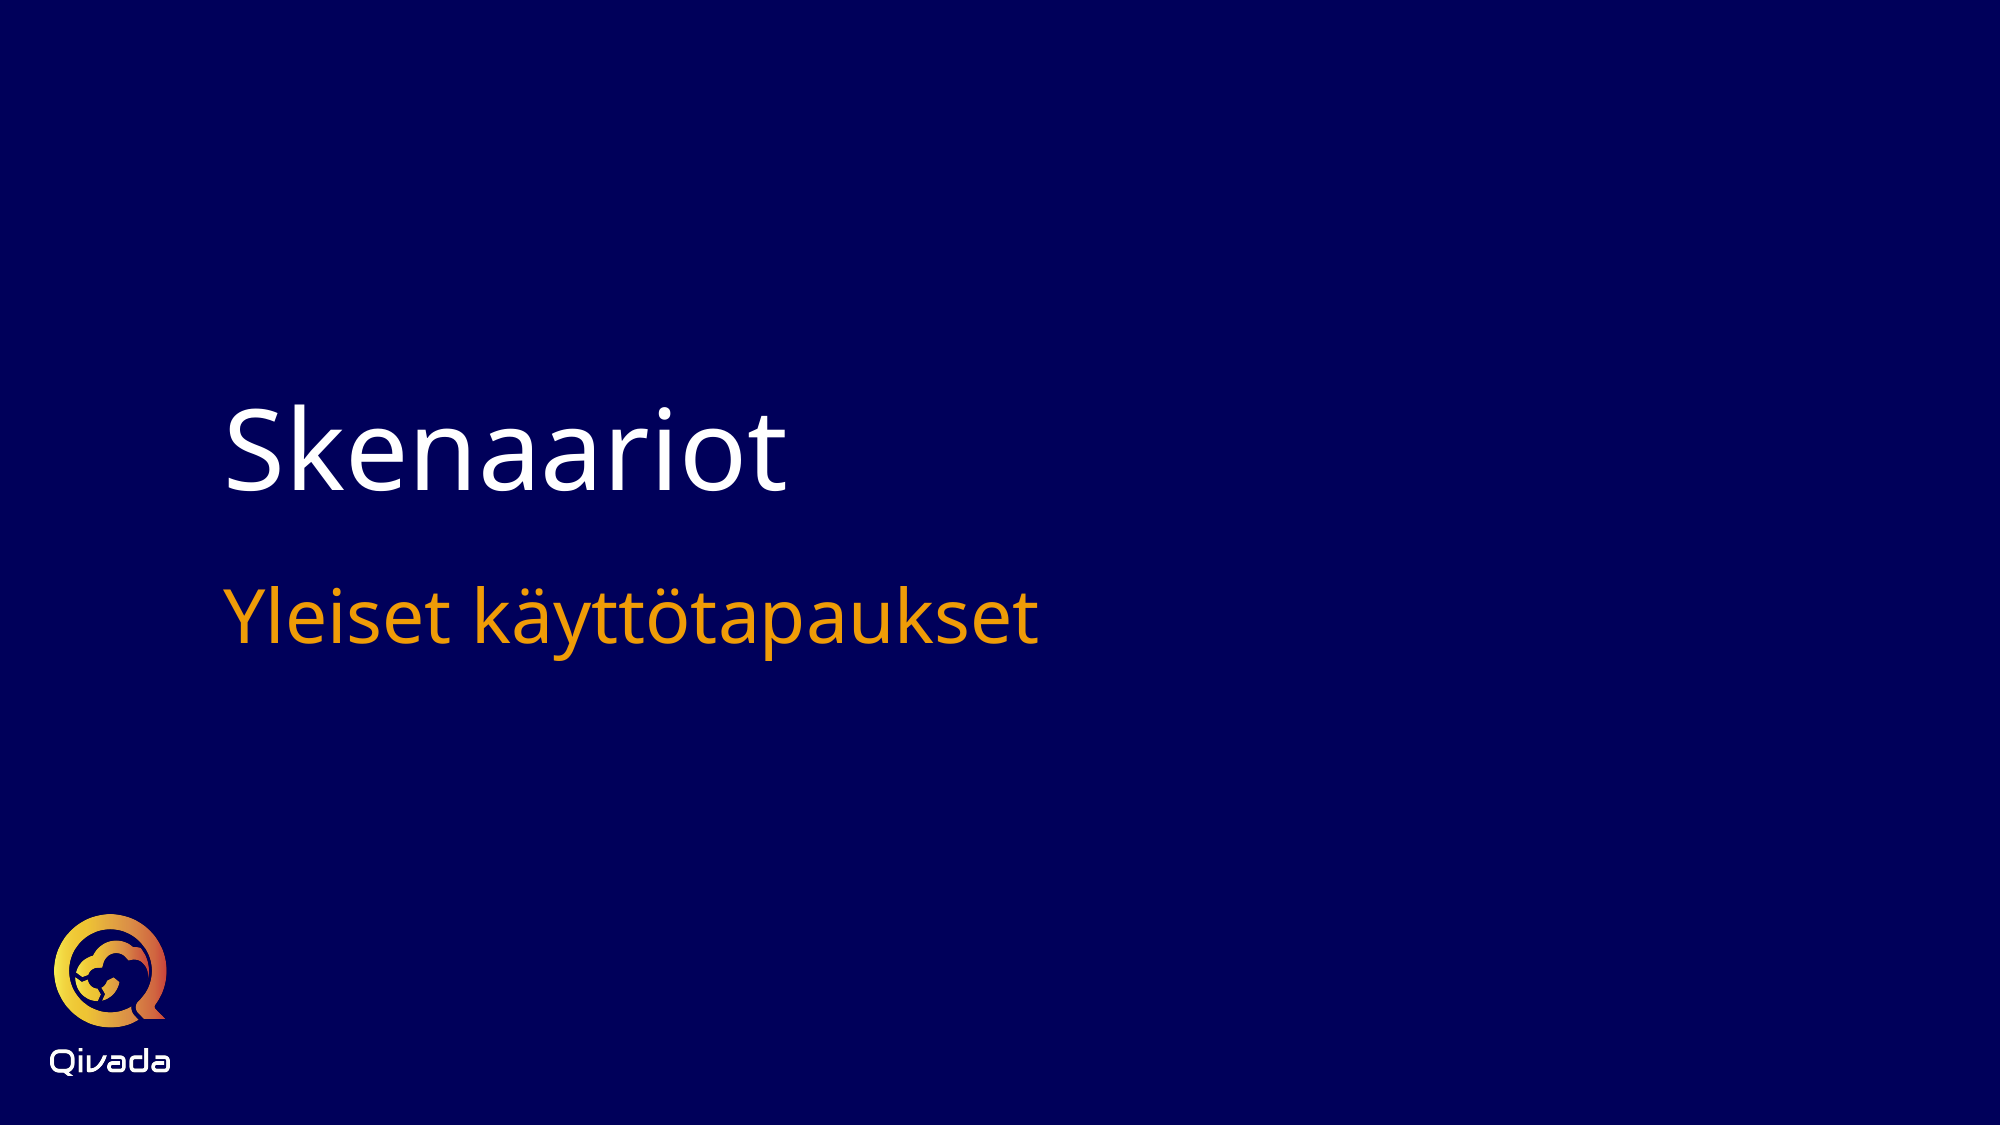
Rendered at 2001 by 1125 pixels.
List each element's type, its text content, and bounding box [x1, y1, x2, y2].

title Skenaariot [208, 345, 1831, 563]
picture [50, 914, 170, 1076]
list Yleiset käyttötapaukset [208, 571, 1831, 680]
